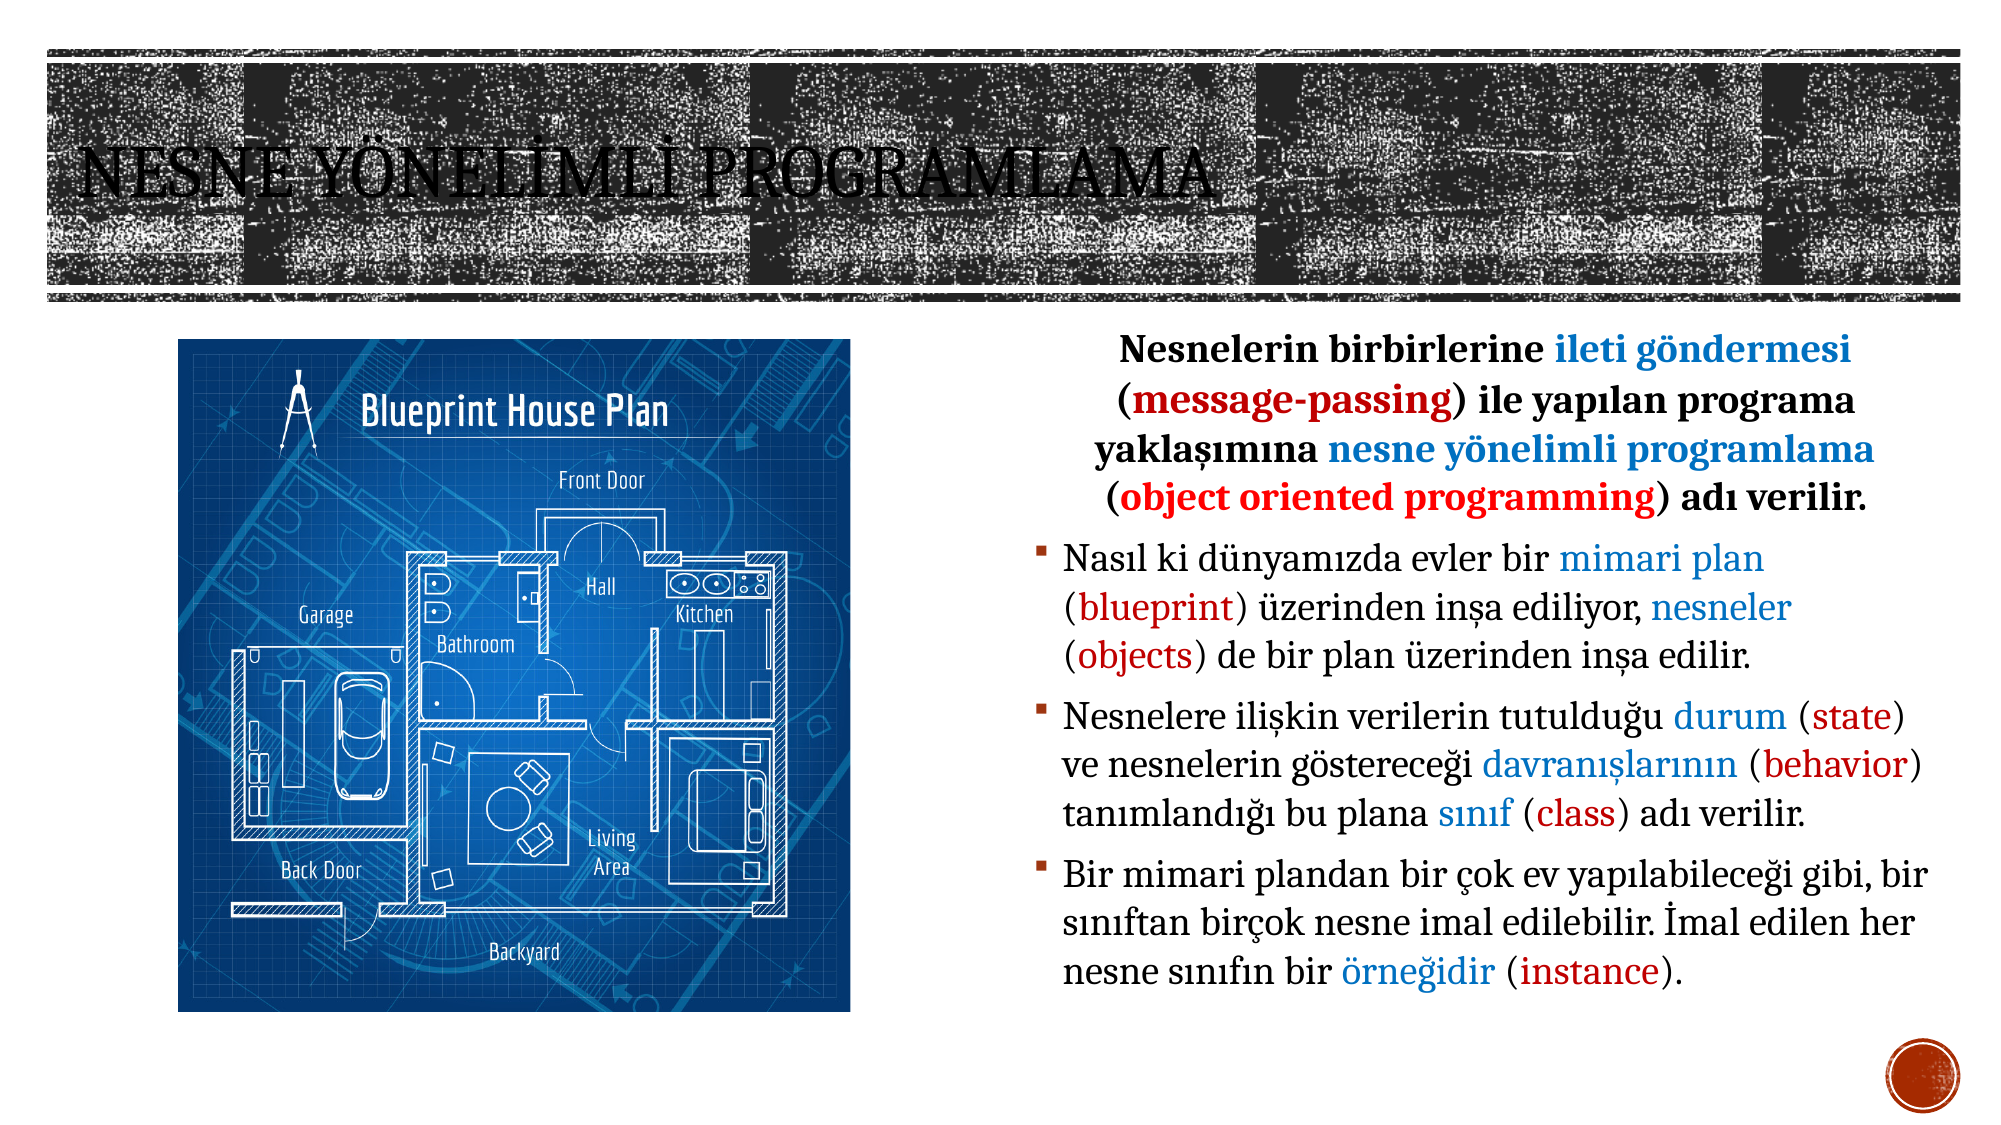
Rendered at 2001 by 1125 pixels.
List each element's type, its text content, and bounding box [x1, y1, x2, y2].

list Nesnelerin birbirlerine ileti göndermesi (message-passing) ile yapılan programa yaklaşımına nesne yönelimli programlama (object oriented programming) adı verilir. Nasıl ki dünyamızda evler bir mimari plan (blueprint) üzerinden inşa ediliyor, nesneler (objects) de bir plan üzerinden inşa edilir. Nesnelere ilişkin verilerin tutulduğu durum (state) ve nesnelerin göstereceği davranışlarının (behavior) tanımlandığı bu plana sınıf (class) adı verilir. Bir mimari plandan bir çok ev yapılabileceği gibi, bir sınıftan birçok nesne imal edilebilir. İmal edilen her nesne sınıfın bir örneğidir (instance). [1018, 312, 1953, 1039]
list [181, 343, 849, 1011]
title Nesne yönelimli programlama [61, 68, 1953, 280]
